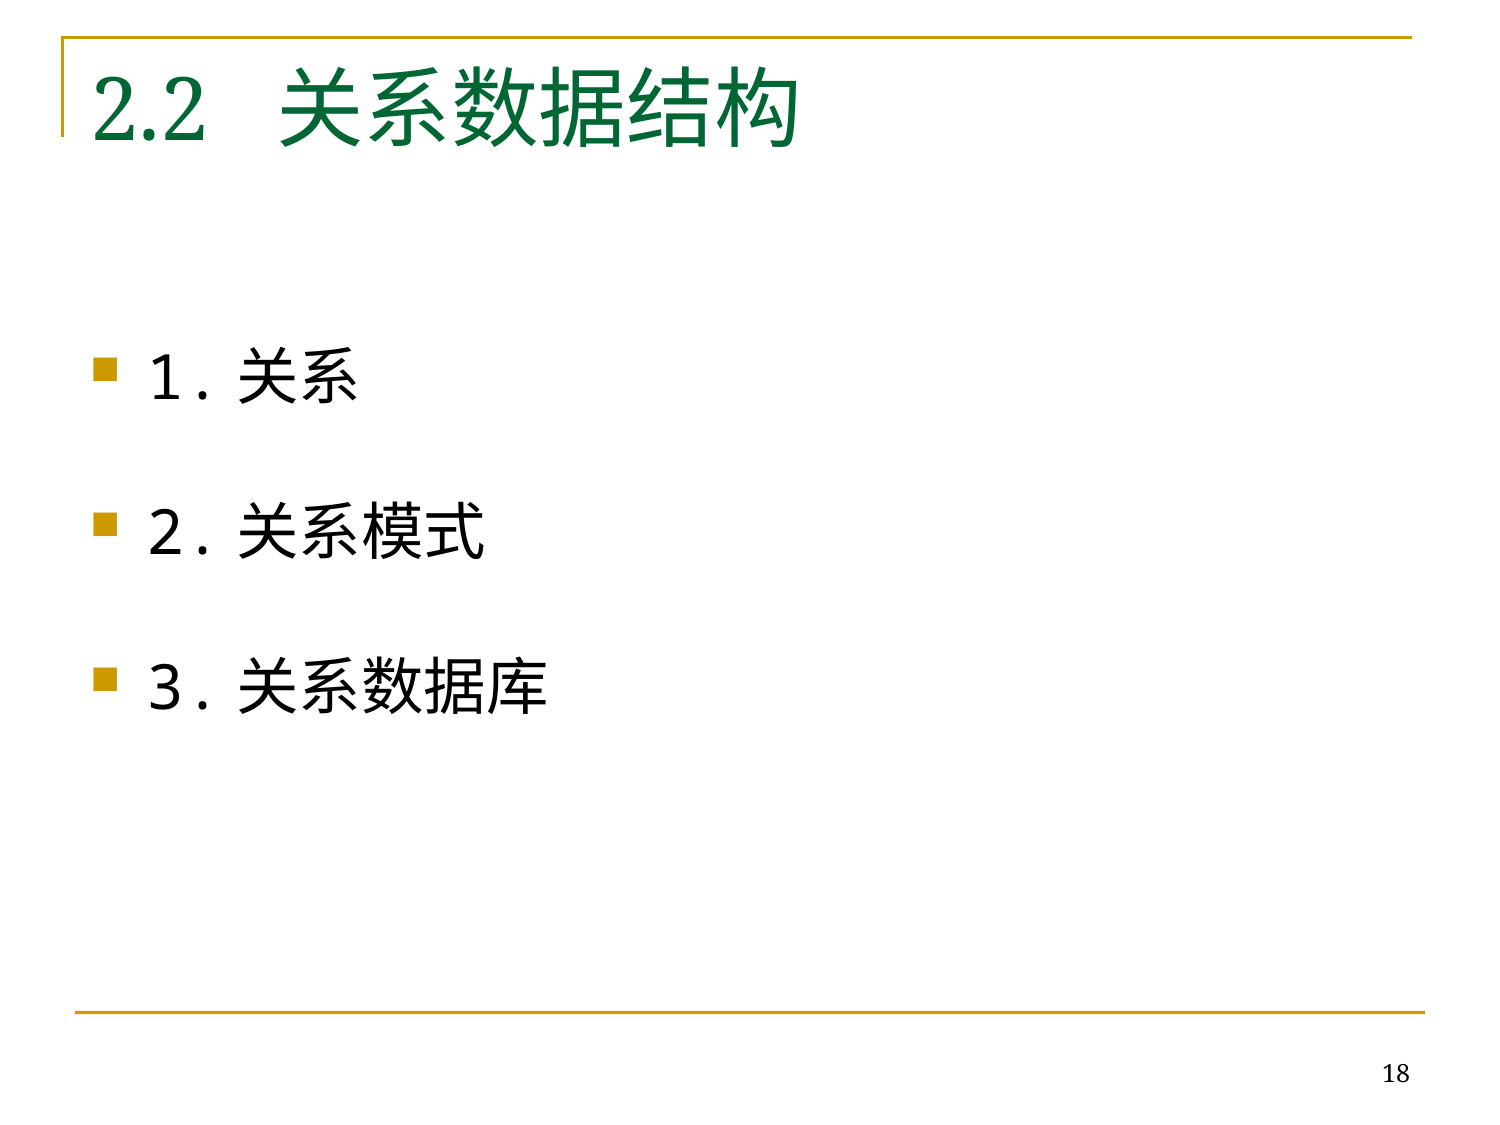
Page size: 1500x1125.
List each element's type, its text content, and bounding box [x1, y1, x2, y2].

title 2.2 关系数据结构 [75, 45, 1425, 233]
list 1.关系 2.关系模式 3.关系数据库 [75, 262, 1425, 1006]
slide_number 18 [1074, 1024, 1425, 1100]
